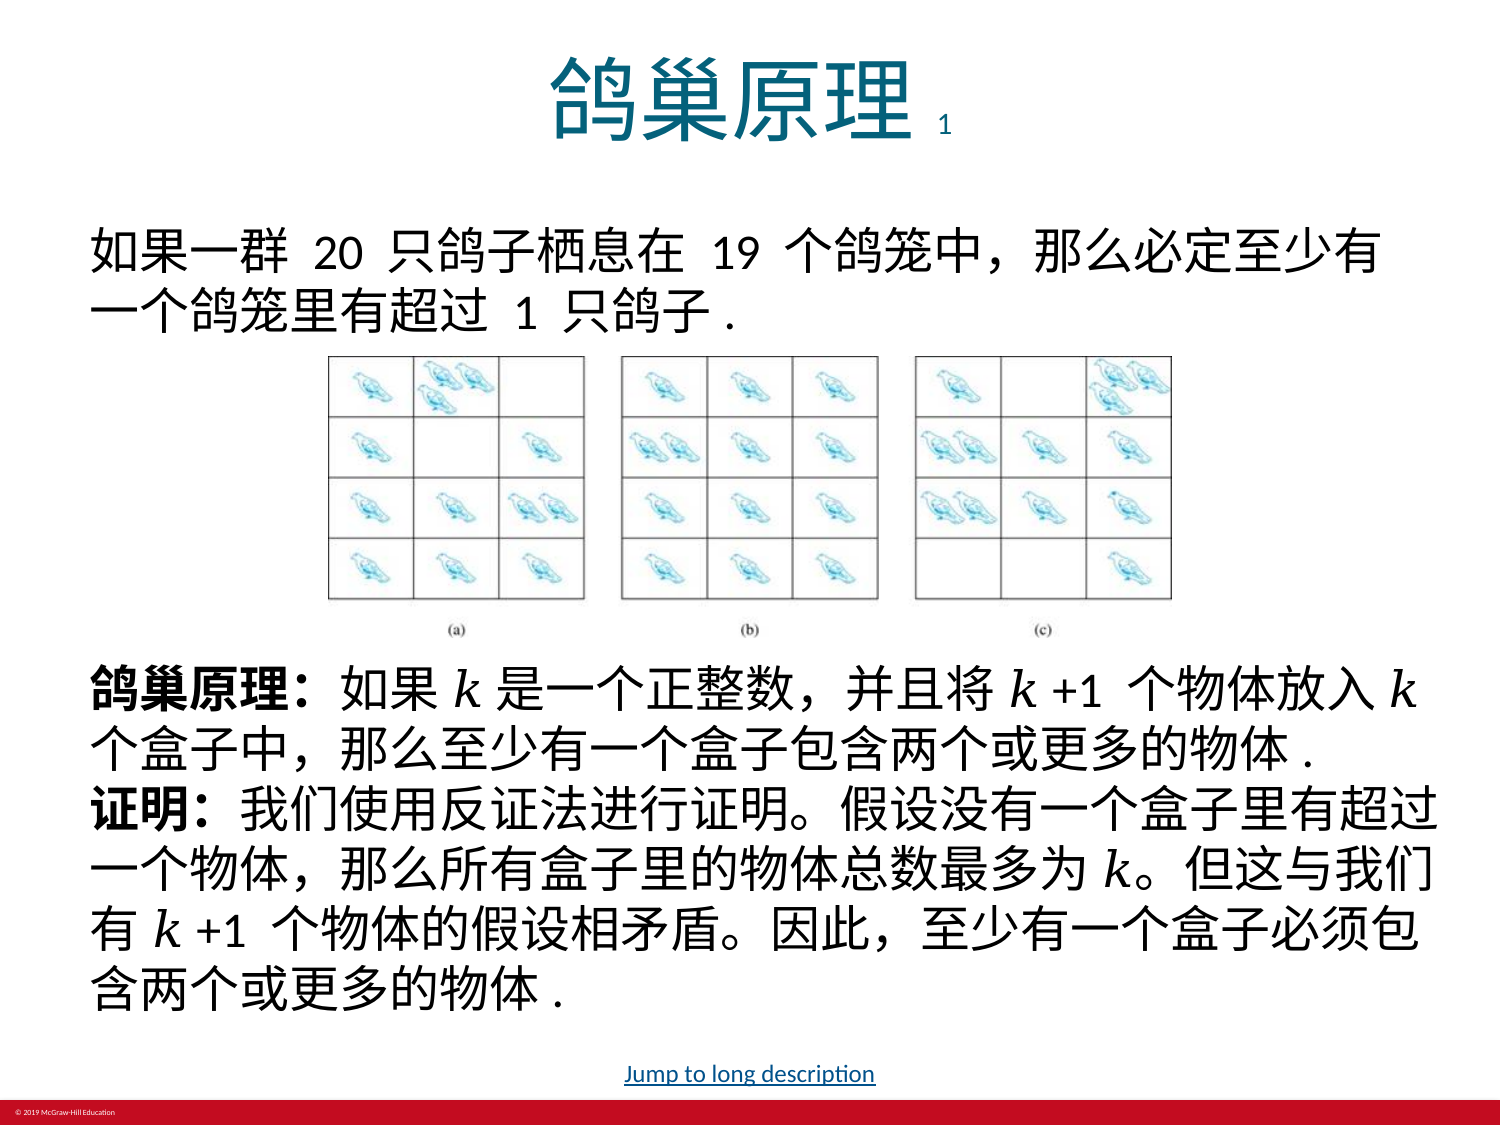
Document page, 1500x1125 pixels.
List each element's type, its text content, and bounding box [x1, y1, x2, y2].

title 鸽巢原理1 [0, 0, 1500, 195]
list 如果一群 20 只鸽子栖息在 19 个鸽笼中，那么必定至少有一个鸽笼里有超过 1 只鸽子. [75, 212, 1425, 350]
list 鸽巢原理：如果 𝑘 是一个正整数，并且将 𝑘+1 个物体放入 𝑘 个盒子中，那么至少有一个盒子包含两个或更多的物体. 证明：我们使用反证法进行证明。假设没有一个盒子里有超过一个物体，那么所有盒子里的物体总数最多为 𝑘。但这与我们有 𝑘+1 个物体的假设相矛盾。因此，至少有一个盒子必须包含两个或更多的物体. [75, 650, 1463, 1075]
list Jump to long description [568, 1057, 932, 1088]
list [328, 356, 1172, 638]
